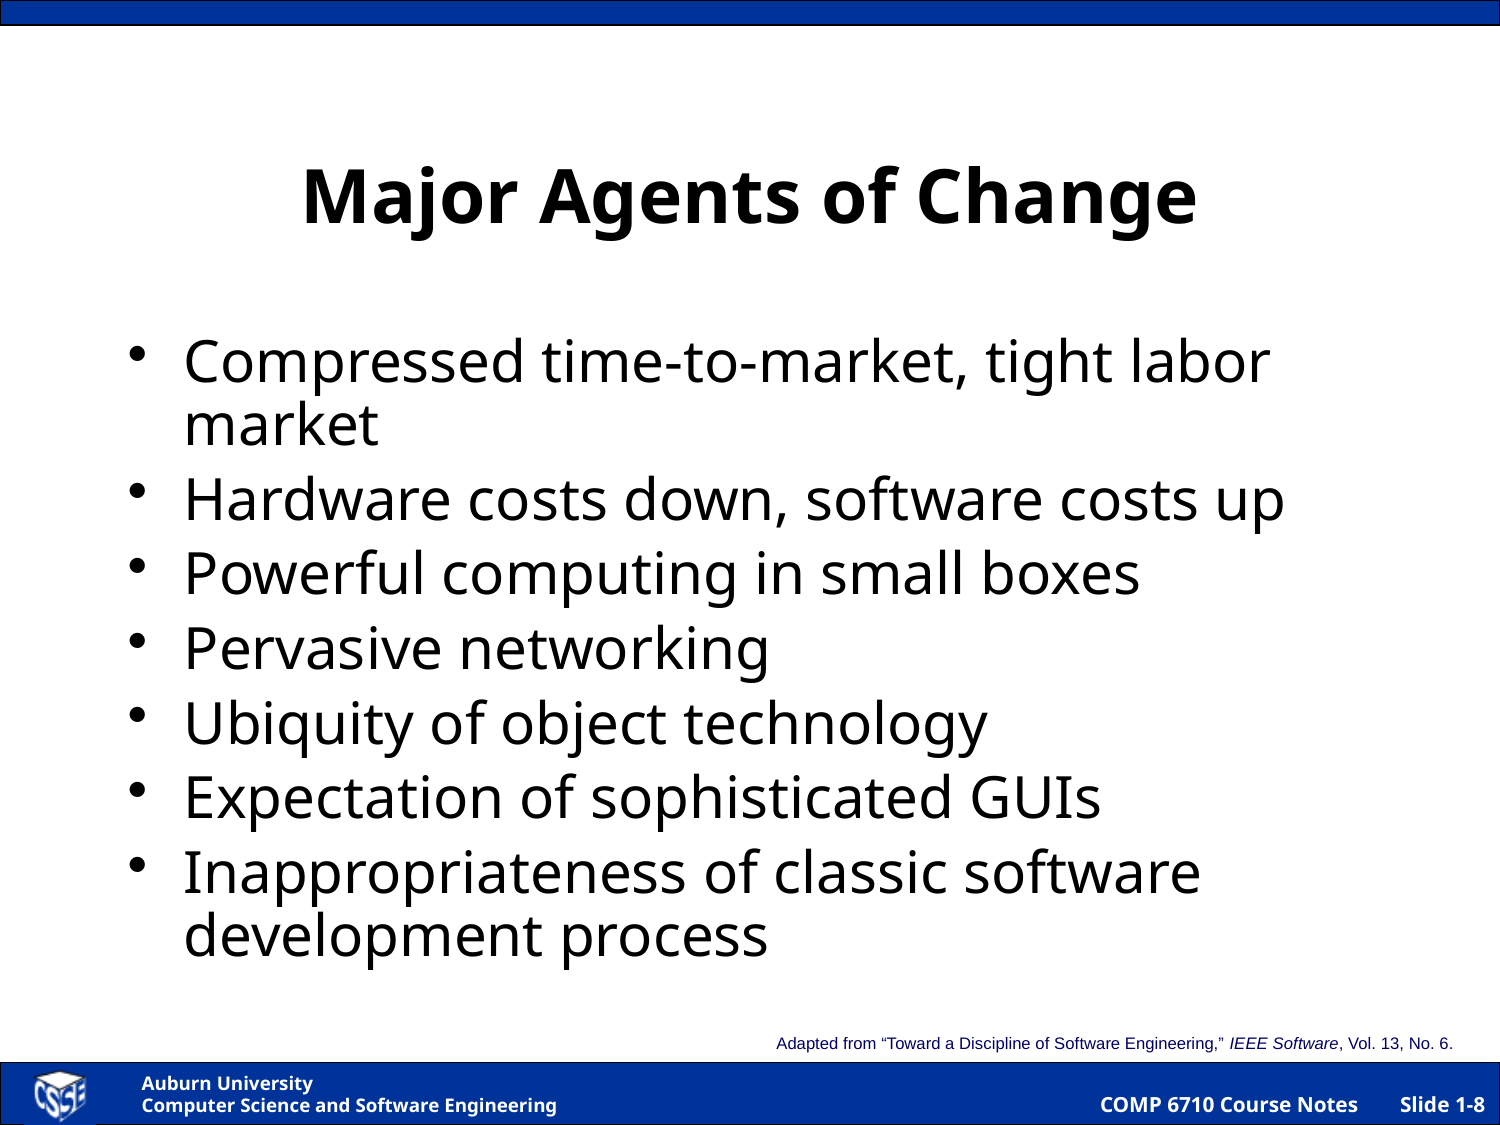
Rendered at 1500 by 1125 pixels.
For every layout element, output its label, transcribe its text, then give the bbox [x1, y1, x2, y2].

picture [24, 1066, 96, 1125]
list Compressed time-to-market, tight labor market Hardware costs down, software costs up Powerful computing in small boxes Pervasive networking Ubiquity of object technology Expectation of sophisticated GUIs Inappropriateness of classic software development process [112, 324, 1388, 1001]
text_box Adapted from “Toward a Discipline of Software Engineering,” IEEE Software, Vol. 13, No. 6. [761, 1025, 1469, 1061]
title Major Agents of Change [112, 99, 1388, 288]
